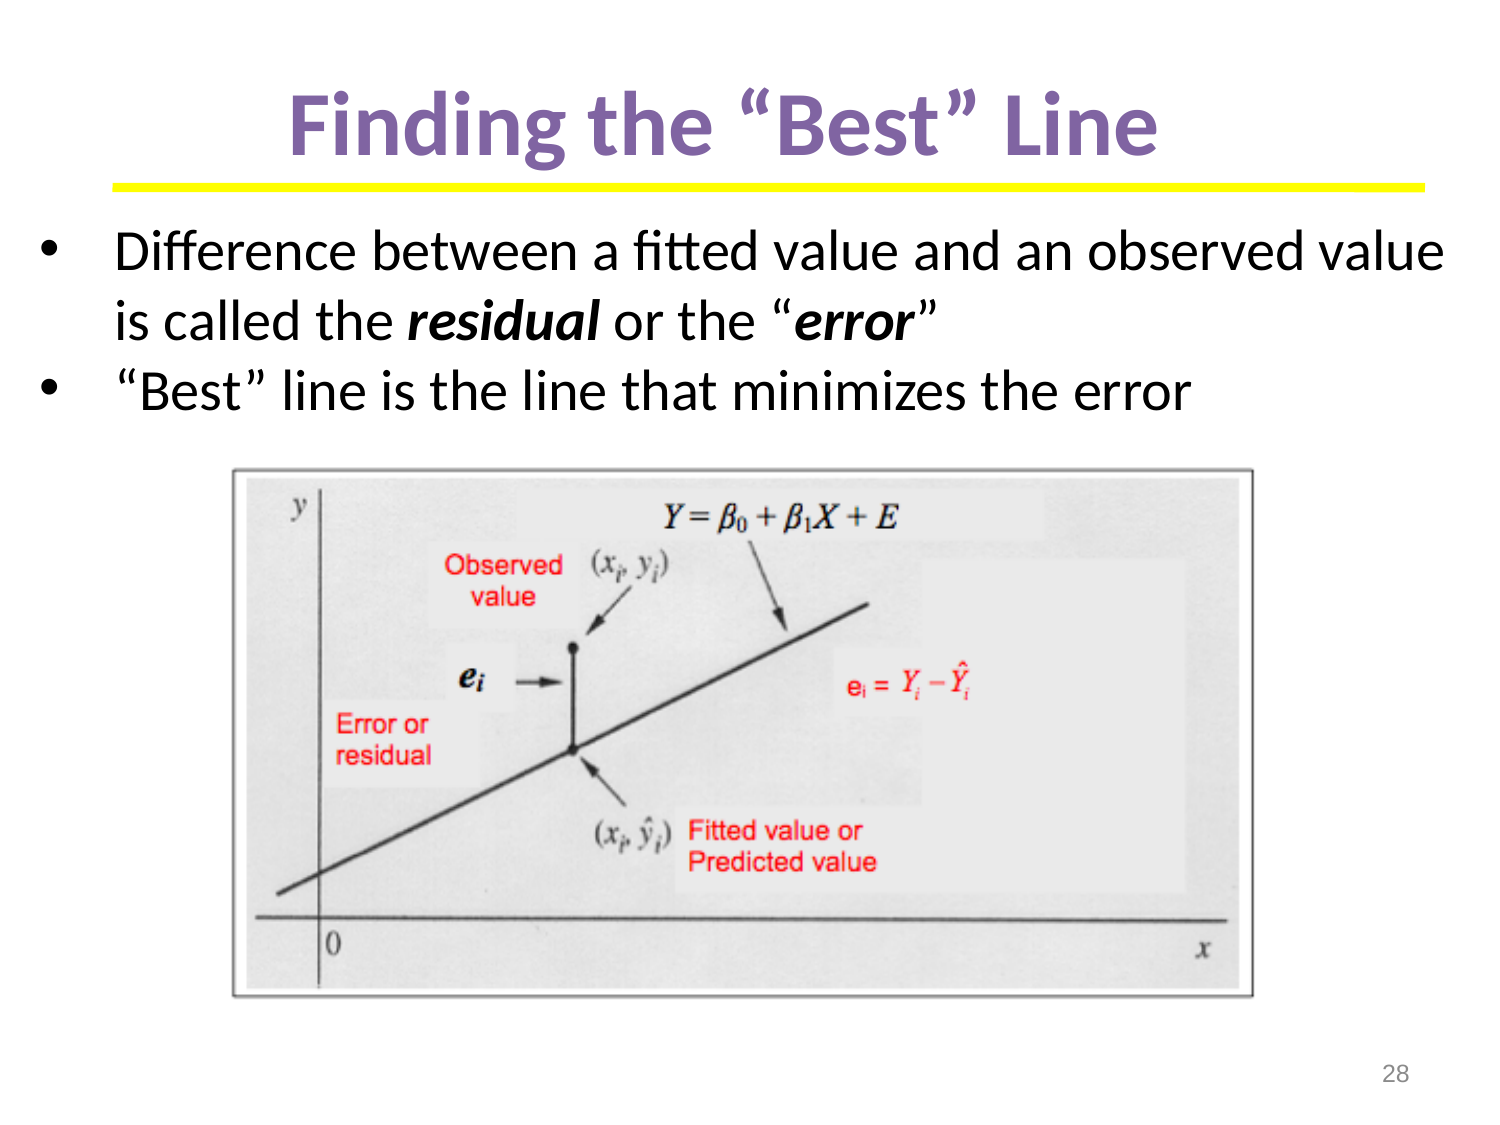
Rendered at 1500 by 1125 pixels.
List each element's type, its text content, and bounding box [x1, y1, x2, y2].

slide_number 28 [1074, 1042, 1425, 1103]
title Finding the “Best” Line [174, 50, 1275, 187]
picture [220, 460, 1271, 1014]
text_box Difference between a fitted value and an observed value is called the residual or the “error” “Best” line is the line that minimizes the error [24, 204, 1500, 430]
